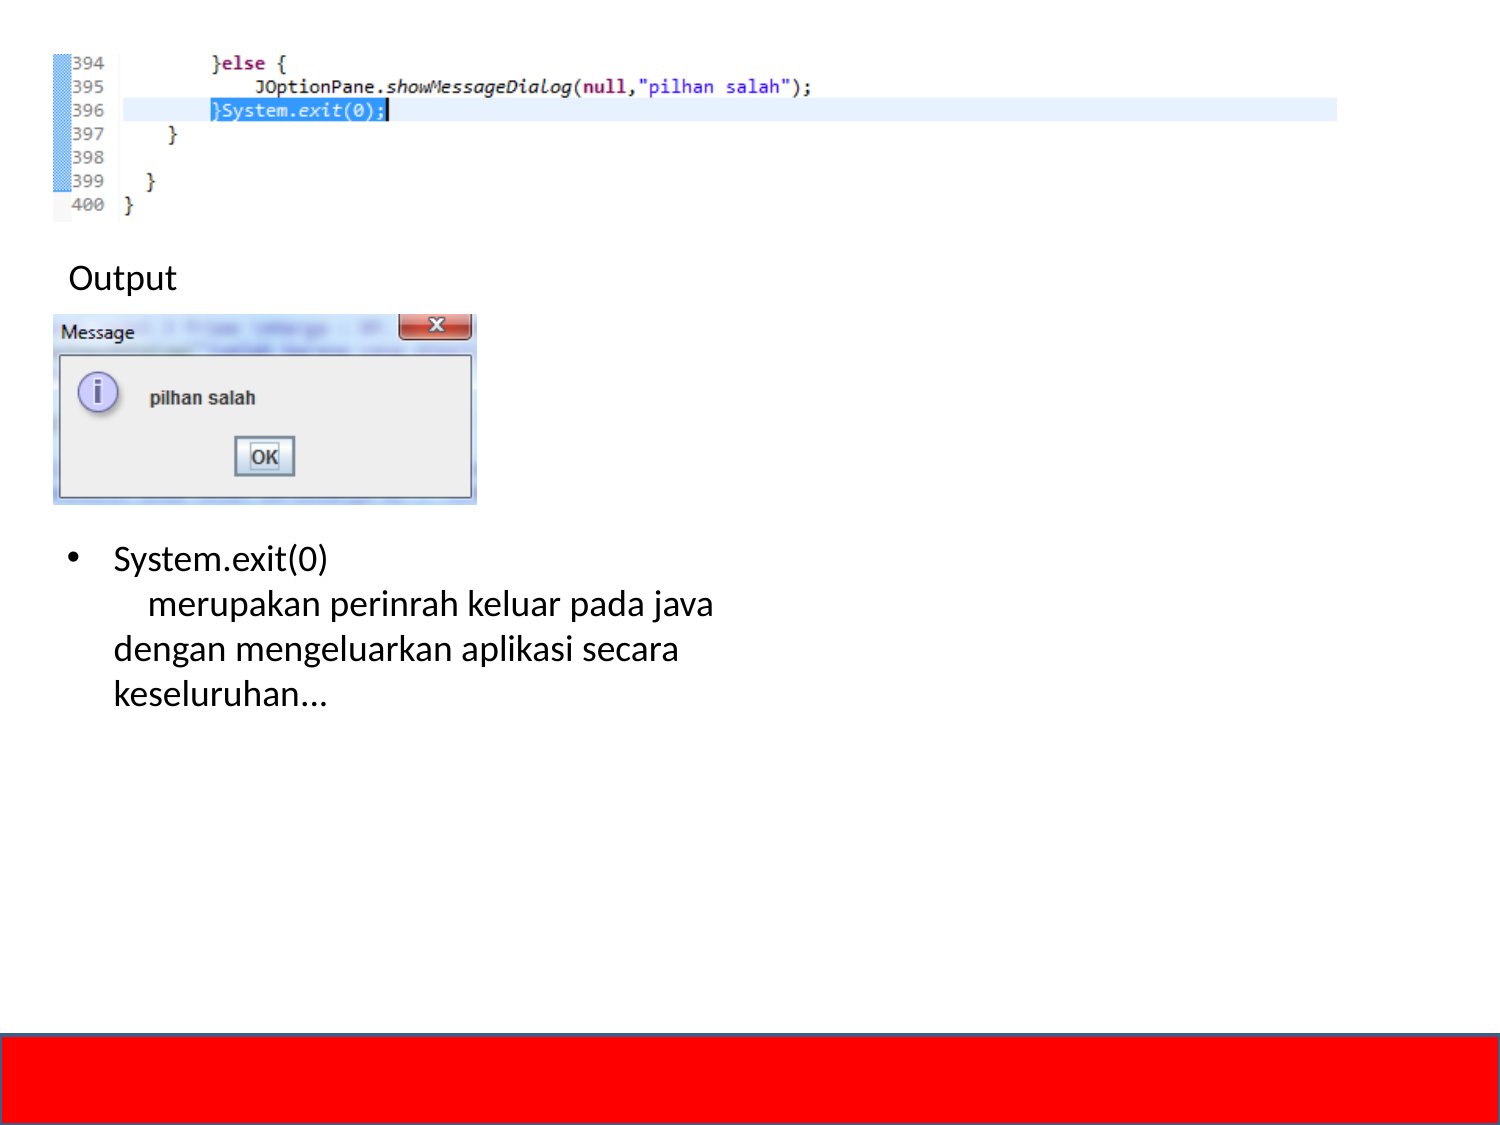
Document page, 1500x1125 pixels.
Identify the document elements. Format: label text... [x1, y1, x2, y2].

picture [52, 314, 477, 506]
text_box [0, 1033, 1500, 1125]
text_box System.exit(0) merupakan perinrah keluar pada java dengan mengeluarkan aplikasi secara keseluruhan... [52, 527, 803, 722]
picture [52, 54, 1337, 222]
text_box Output [53, 245, 193, 305]
